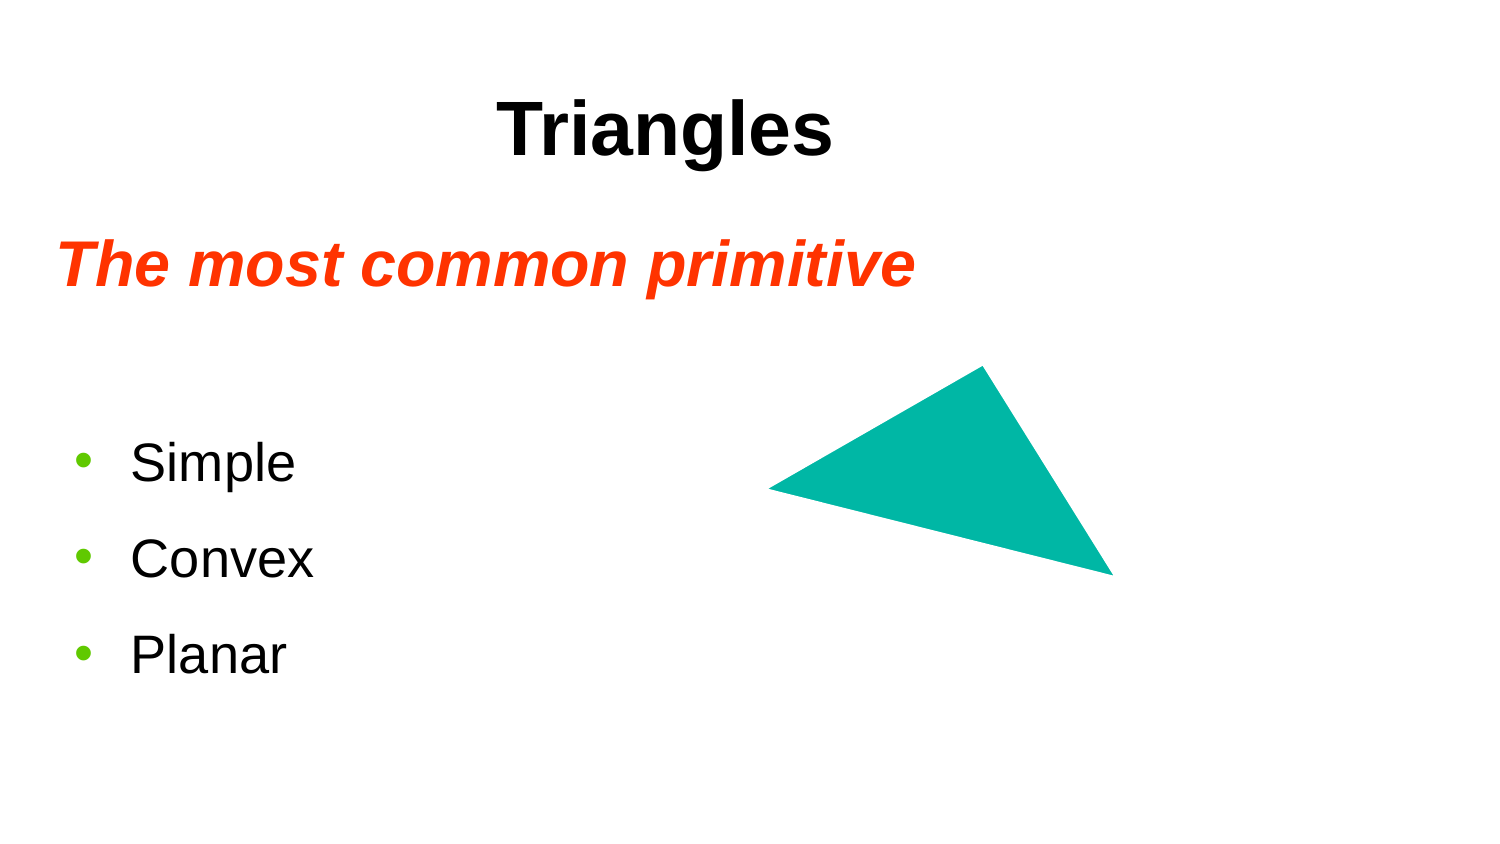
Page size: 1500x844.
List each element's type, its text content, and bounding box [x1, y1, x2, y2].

text_box [765, 364, 1116, 578]
list The most common primitive Simple Convex Planar [40, 206, 1456, 807]
title Triangles [42, 37, 1289, 179]
